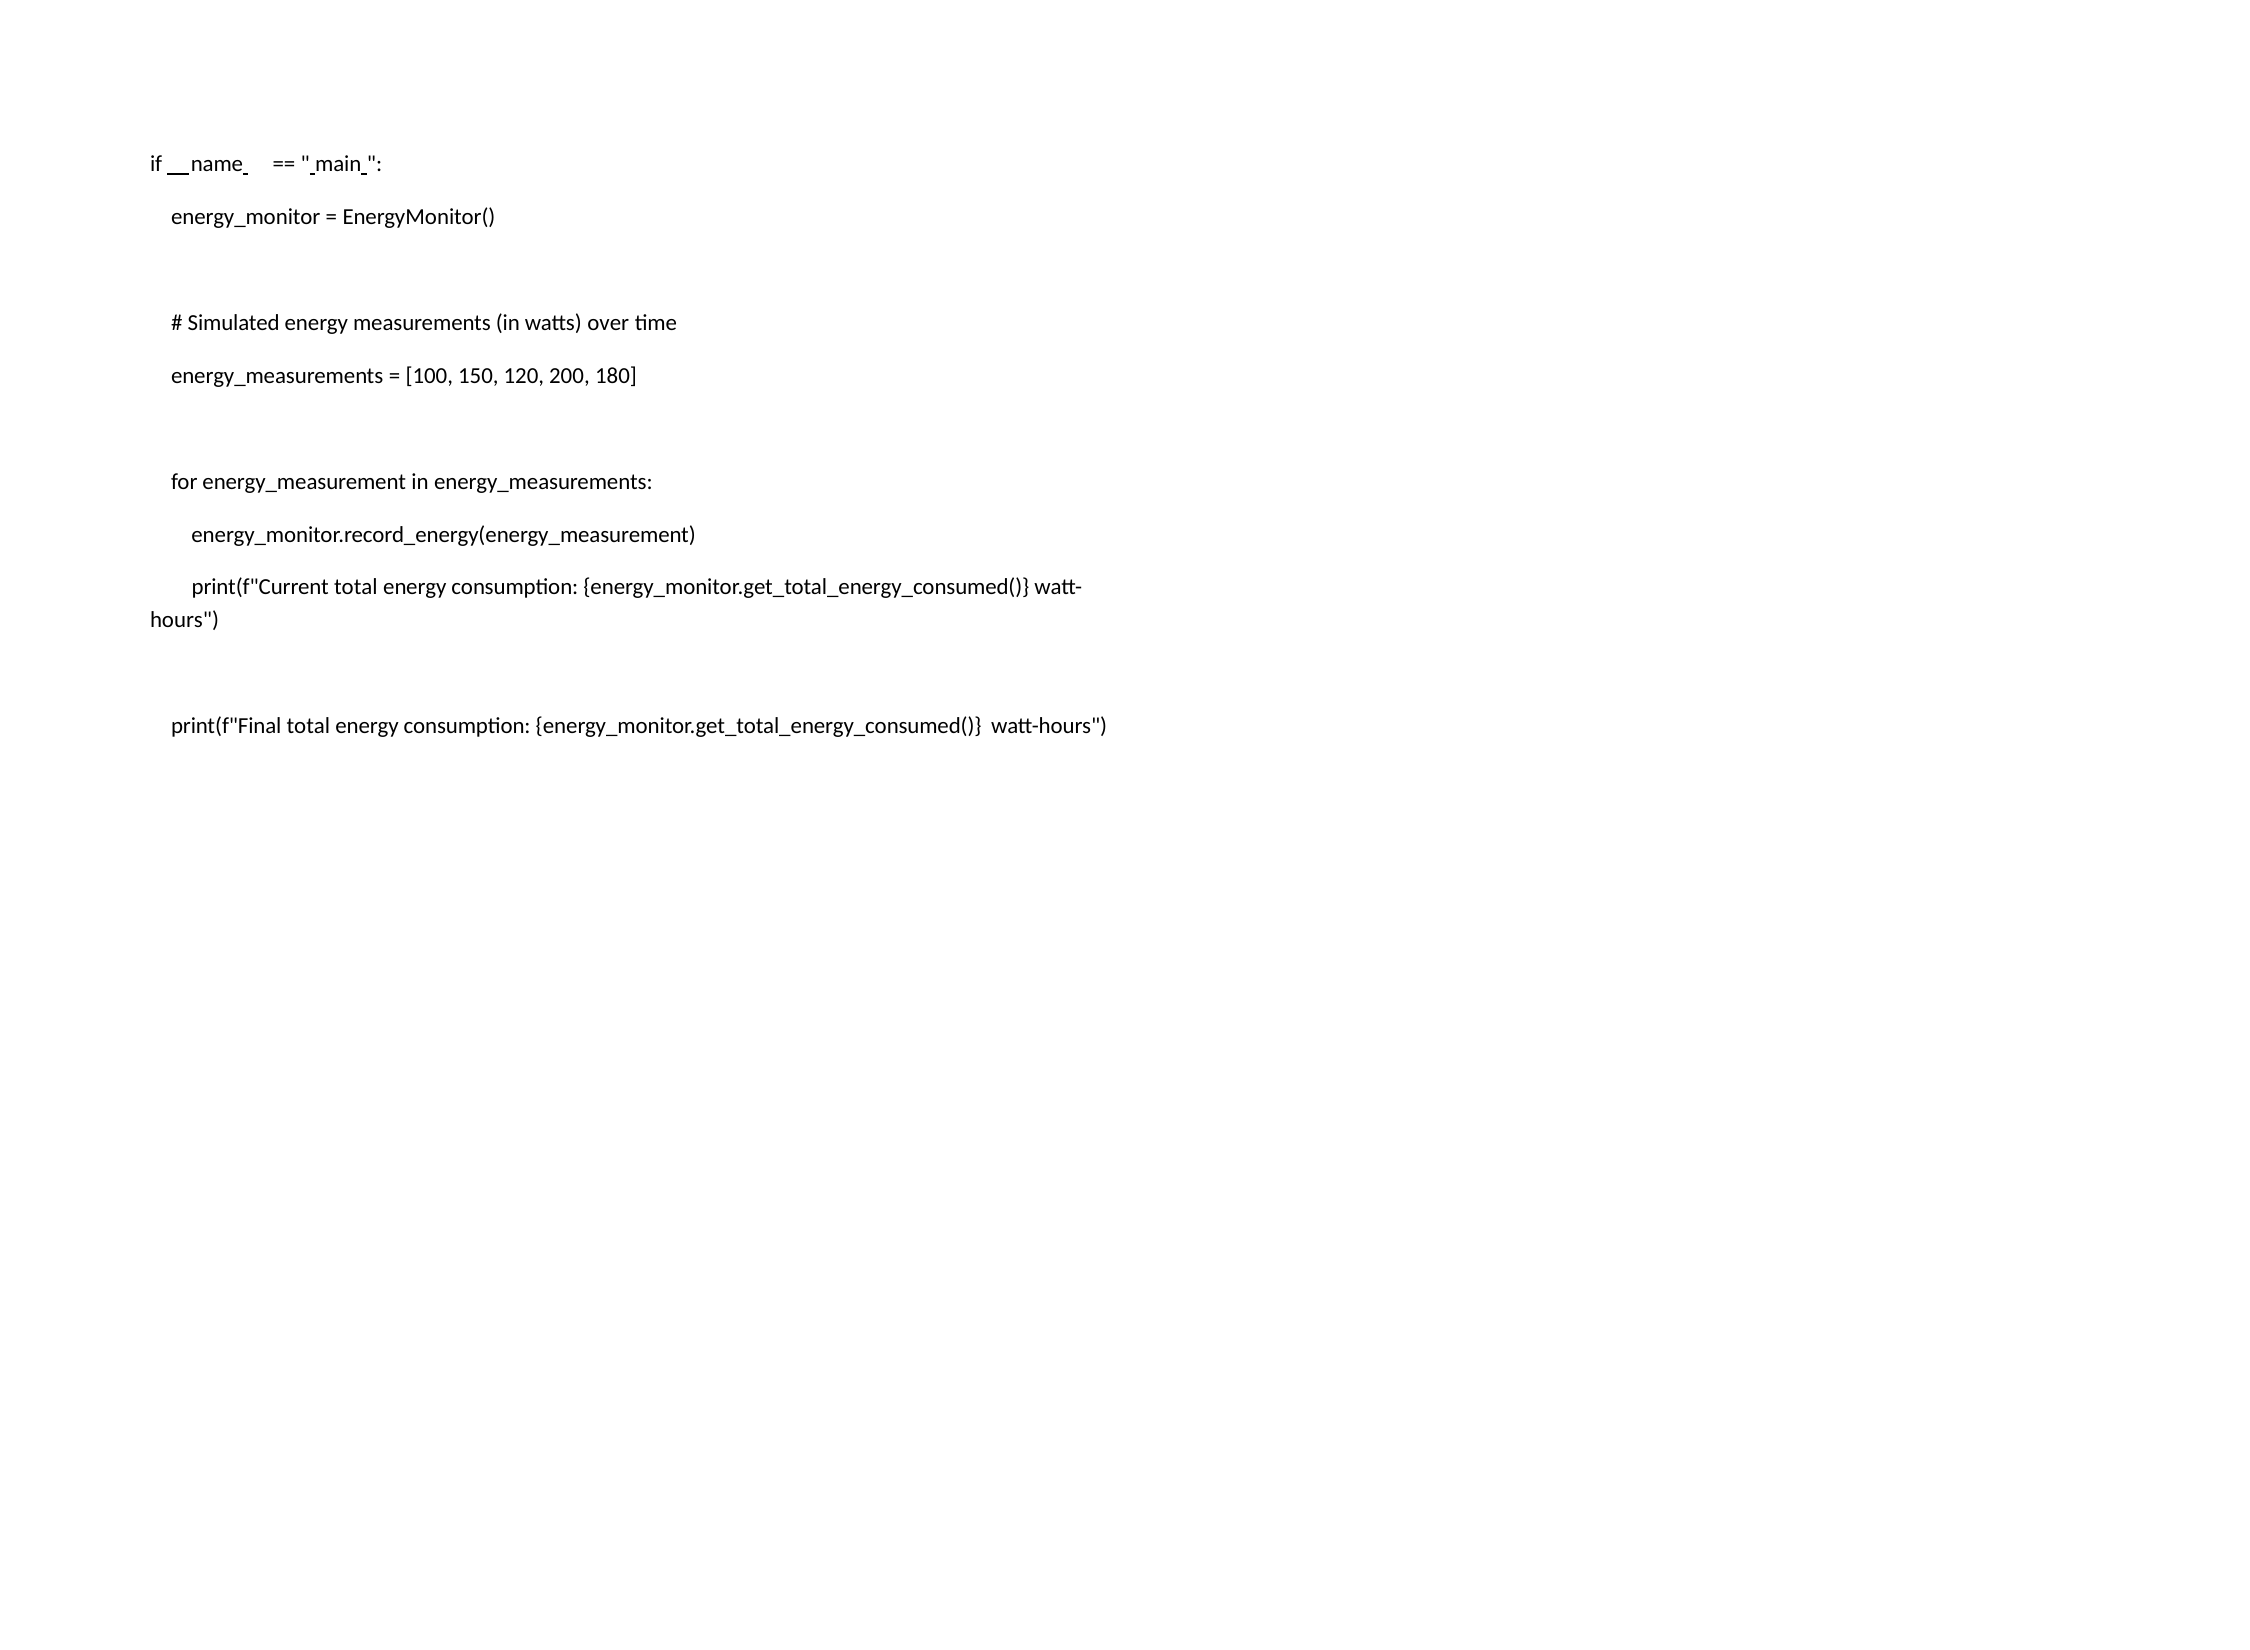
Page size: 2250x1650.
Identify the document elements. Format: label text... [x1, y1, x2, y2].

text_box if name == " main ": energy_monitor = EnergyMonitor() [147, 146, 501, 229]
text_box print(f"Final total energy consumption: {energy_monitor.get_total_energy_consumed()} watt-hours") [168, 708, 1120, 739]
text_box # Simulated energy measurements (in watts) over time energy_measurements = [100, 150, 120, 200, 180] [168, 305, 685, 388]
text_box for energy_measurement in energy_measurements: energy_monitor.record_energy(energy_measurement) print(f"Current total energy consumption: {energy_monitor.get_total_energy_consumed()} watt- hours") [147, 464, 1099, 632]
